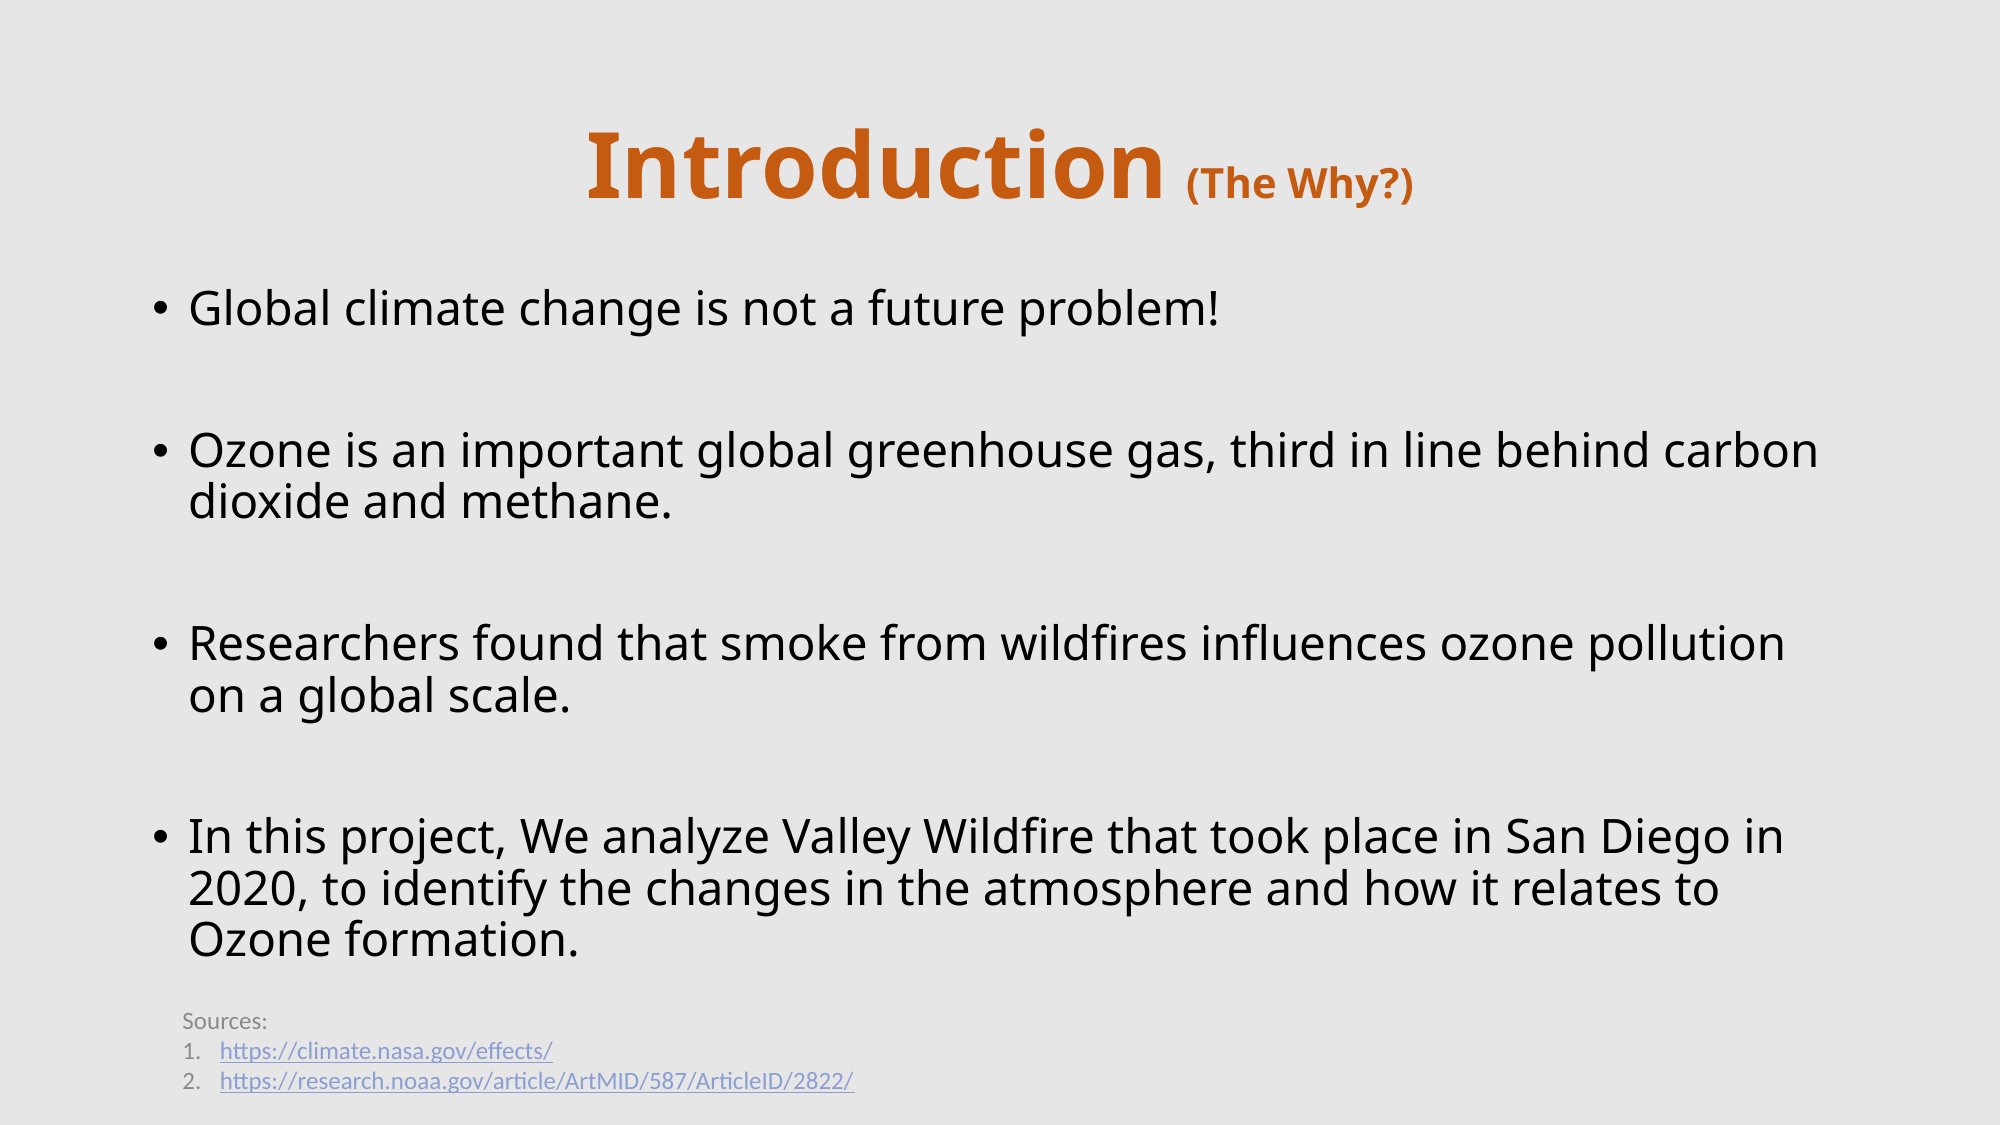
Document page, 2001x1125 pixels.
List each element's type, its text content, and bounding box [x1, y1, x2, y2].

footer Sources: https://climate.nasa.gov/effects/ https://research.noaa.gov/article/ArtMID/587/ArticleID/2822/ [167, 997, 1832, 1103]
list Global climate change is not a future problem! Ozone is an important global greenhouse gas, third in line behind carbon dioxide and methane. Researchers found that smoke from wildfires influences ozone pollution on a global scale. In this project, We analyze Valley Wildfire that took place in San Diego in 2020, to identify the changes in the atmosphere and how it relates to Ozone formation. [137, 277, 1863, 978]
title Introduction (The Why?) [137, 59, 1863, 277]
